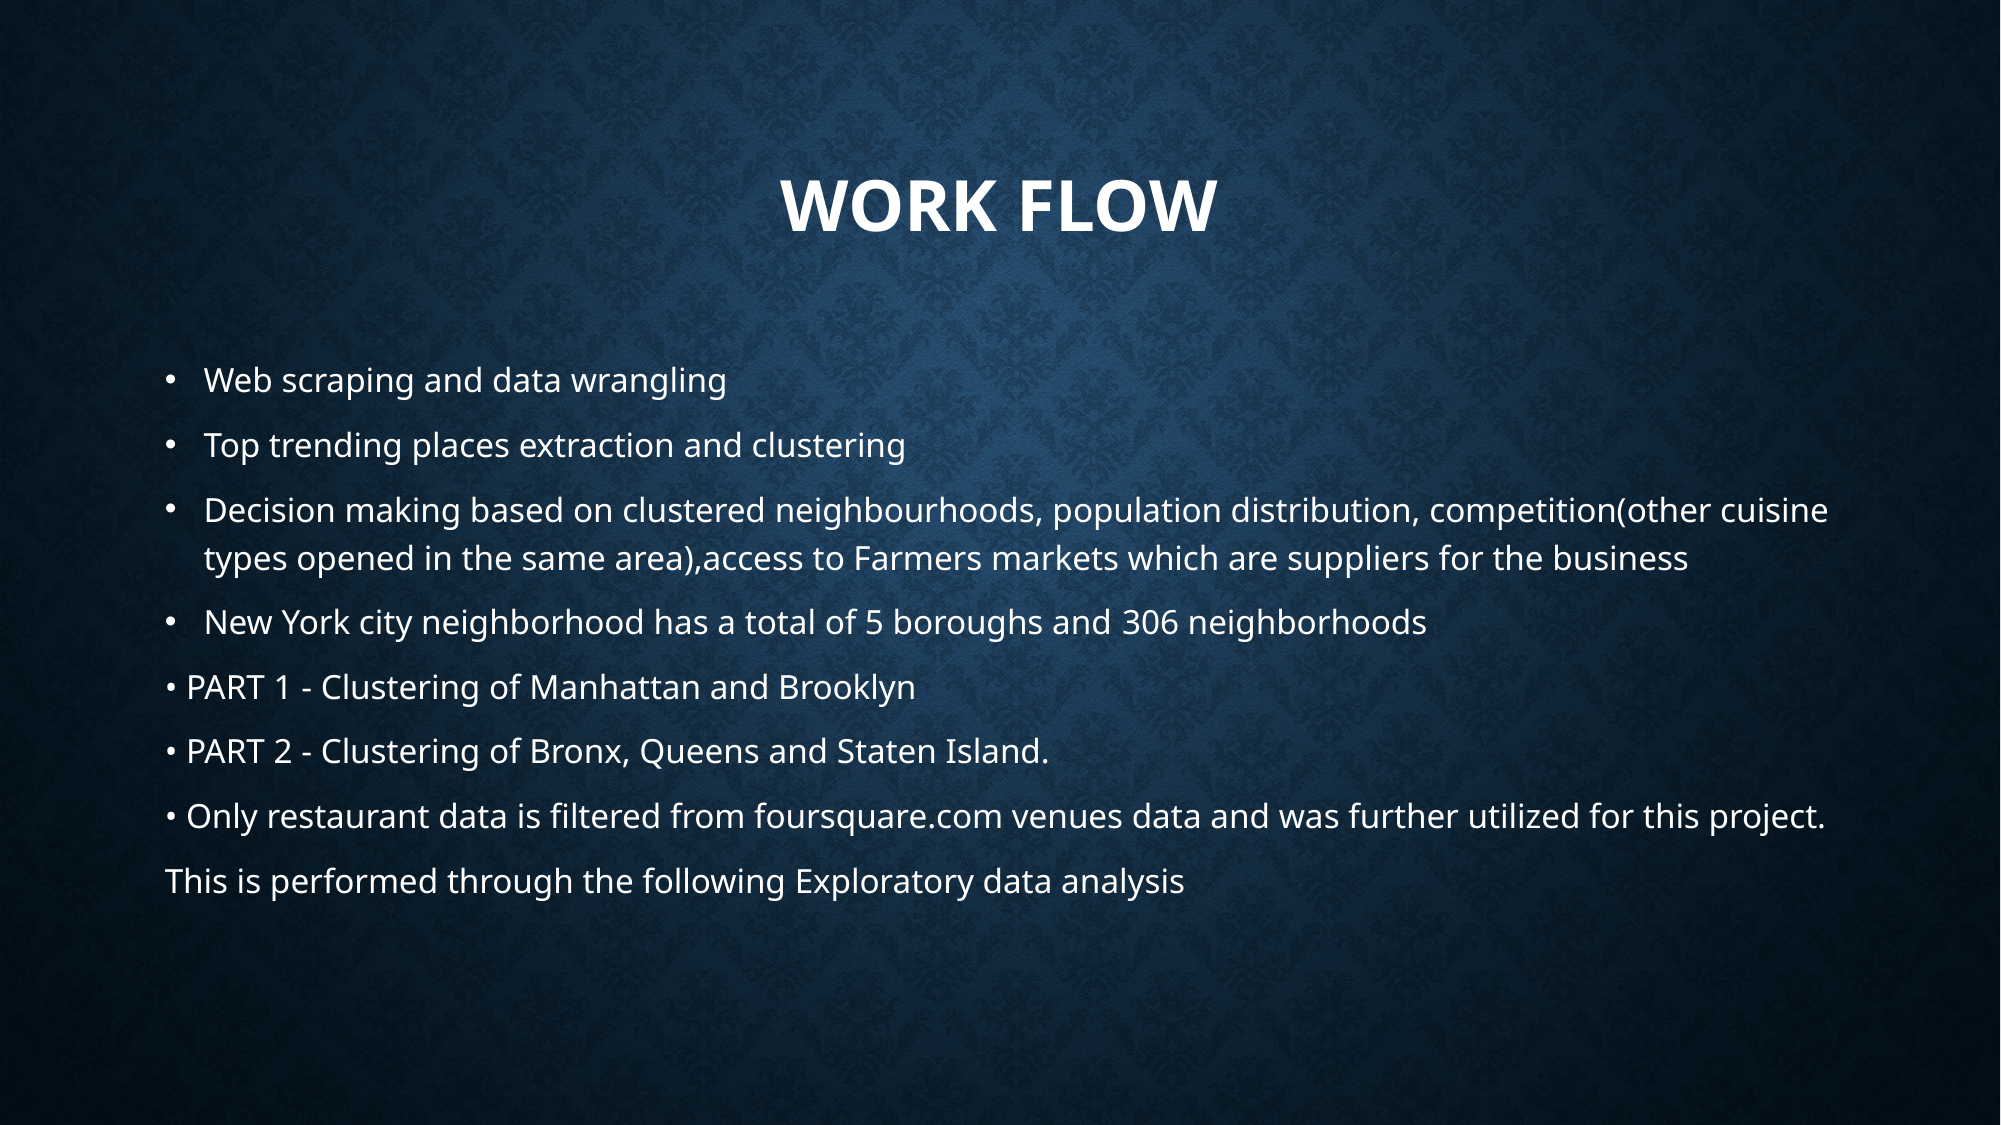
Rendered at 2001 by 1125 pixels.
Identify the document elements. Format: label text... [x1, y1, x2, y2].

title Work flow [149, 99, 1849, 318]
list Web scraping and data wrangling Top trending places extraction and clustering Decision making based on clustered neighbourhoods, population distribution, competition(other cuisine types opened in the same area),access to Farmers markets which are suppliers for the business New York city neighborhood has a total of 5 boroughs and 306 neighborhoods • PART 1 - Clustering of Manhattan and Brooklyn • PART 2 - Clustering of Bronx, Queens and Staten Island. • Only restaurant data is filtered from foursquare.com venues data and was further utilized for this project. This is performed through the following Exploratory data analysis [149, 343, 1849, 950]
